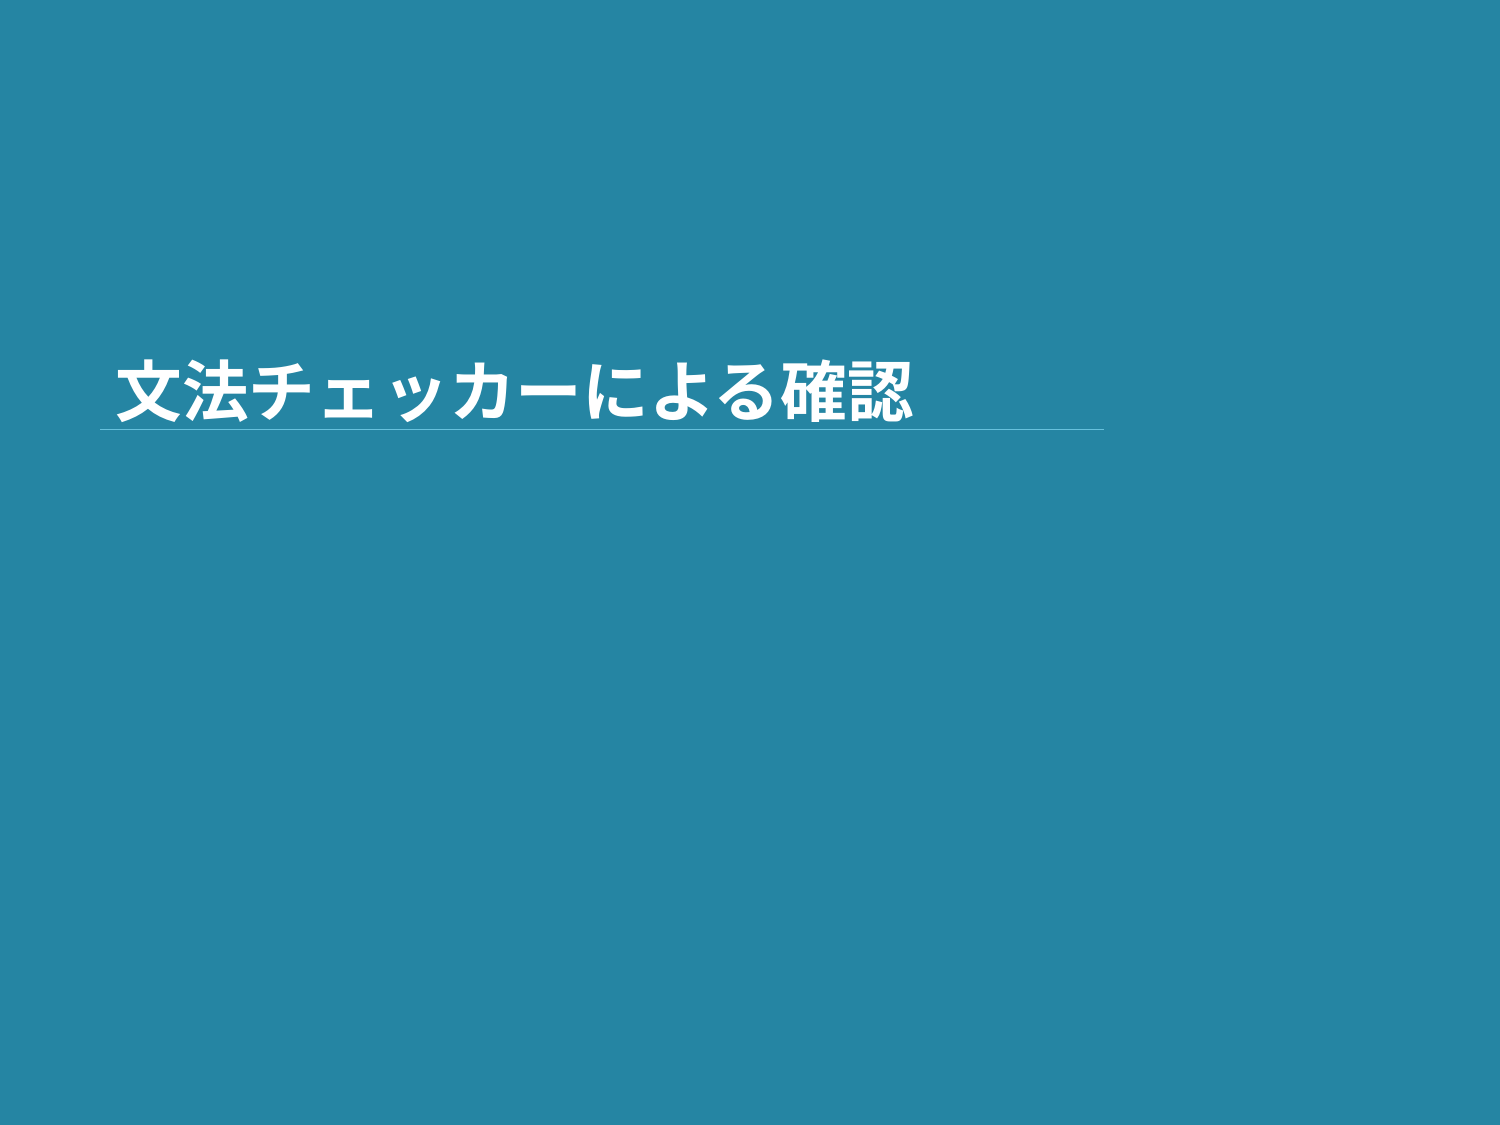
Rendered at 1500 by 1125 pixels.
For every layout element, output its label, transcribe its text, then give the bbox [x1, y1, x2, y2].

title 文法チェッカーによる確認 [100, 266, 1282, 430]
